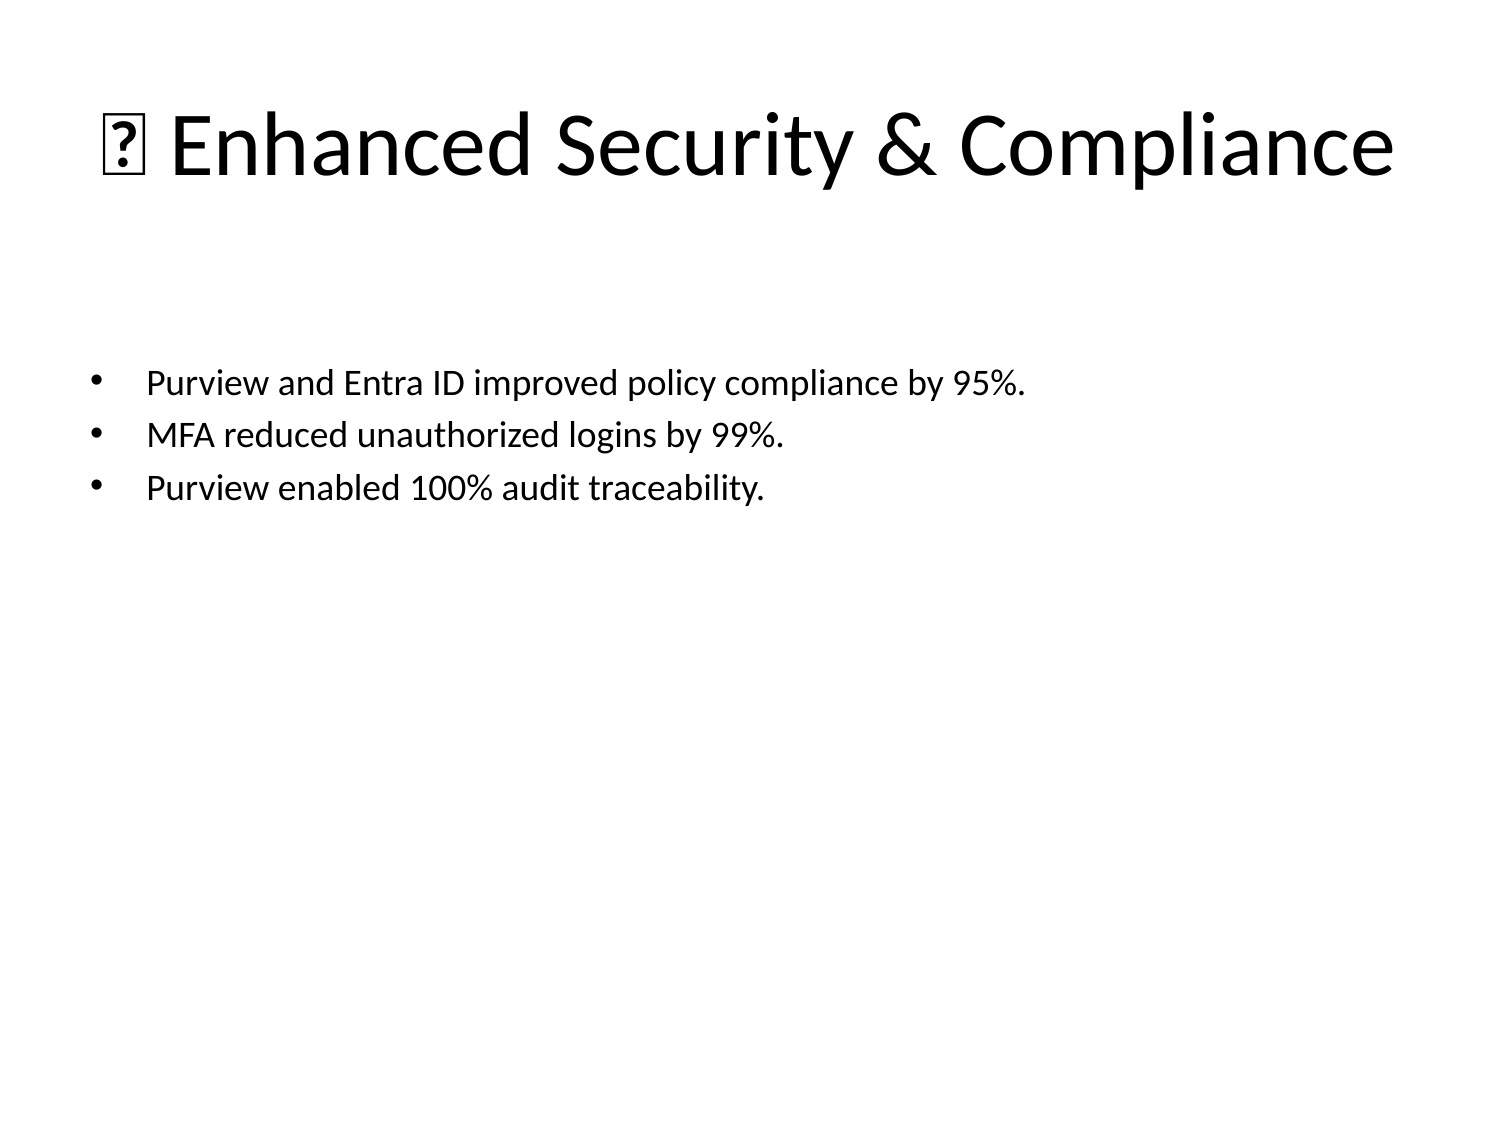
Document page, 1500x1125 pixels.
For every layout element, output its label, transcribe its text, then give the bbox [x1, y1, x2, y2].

list Purview and Entra ID improved policy compliance by 95%. MFA reduced unauthorized logins by 99%. Purview enabled 100% audit traceability. [75, 262, 1425, 1005]
title 🔐 Enhanced Security & Compliance [75, 45, 1425, 233]
